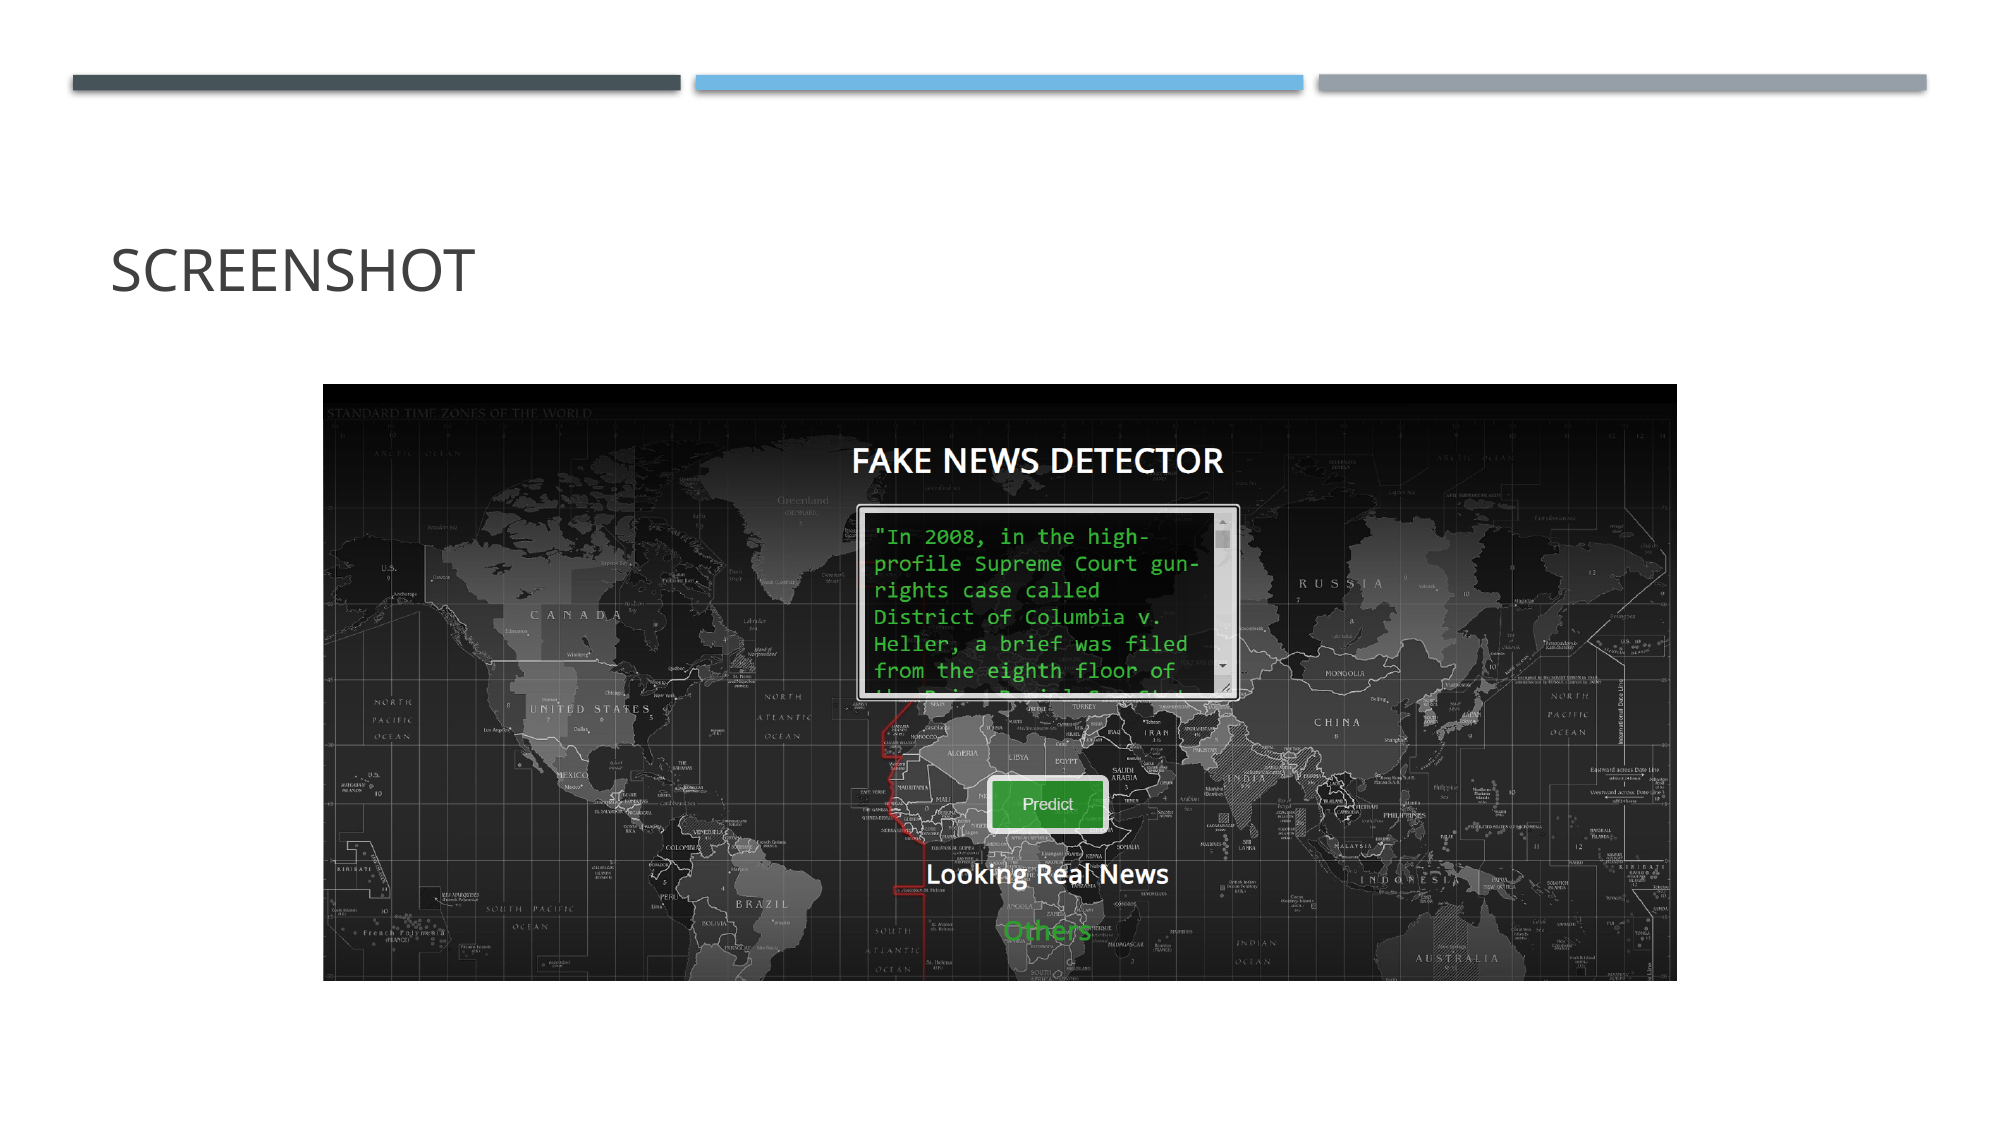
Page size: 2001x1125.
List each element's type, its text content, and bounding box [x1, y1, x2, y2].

title screenshot [95, 115, 1905, 311]
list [322, 383, 1677, 981]
